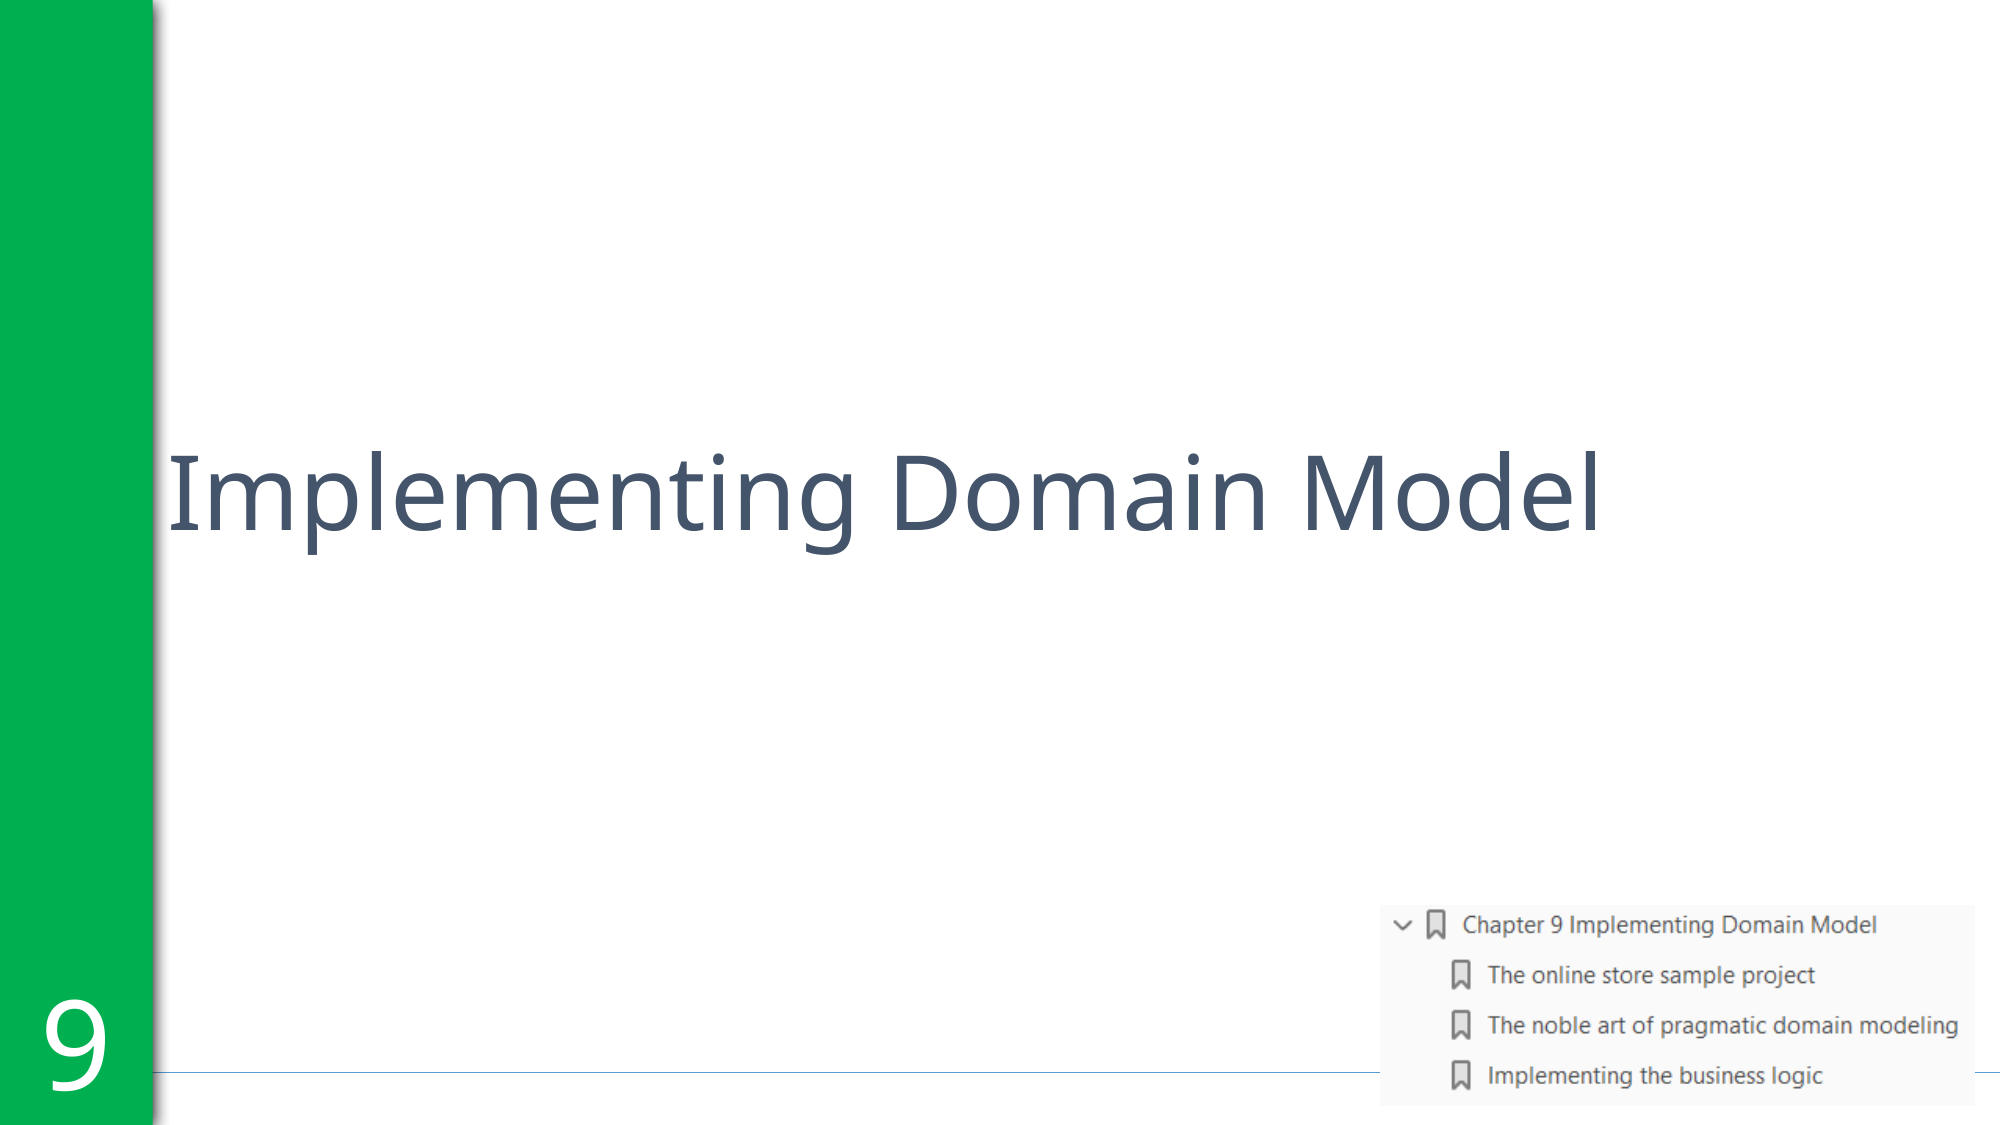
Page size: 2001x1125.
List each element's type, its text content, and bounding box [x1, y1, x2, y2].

picture [1380, 905, 1975, 1106]
title Implementing Domain Model [169, 432, 1678, 561]
text_box 9 [0, 0, 153, 1125]
